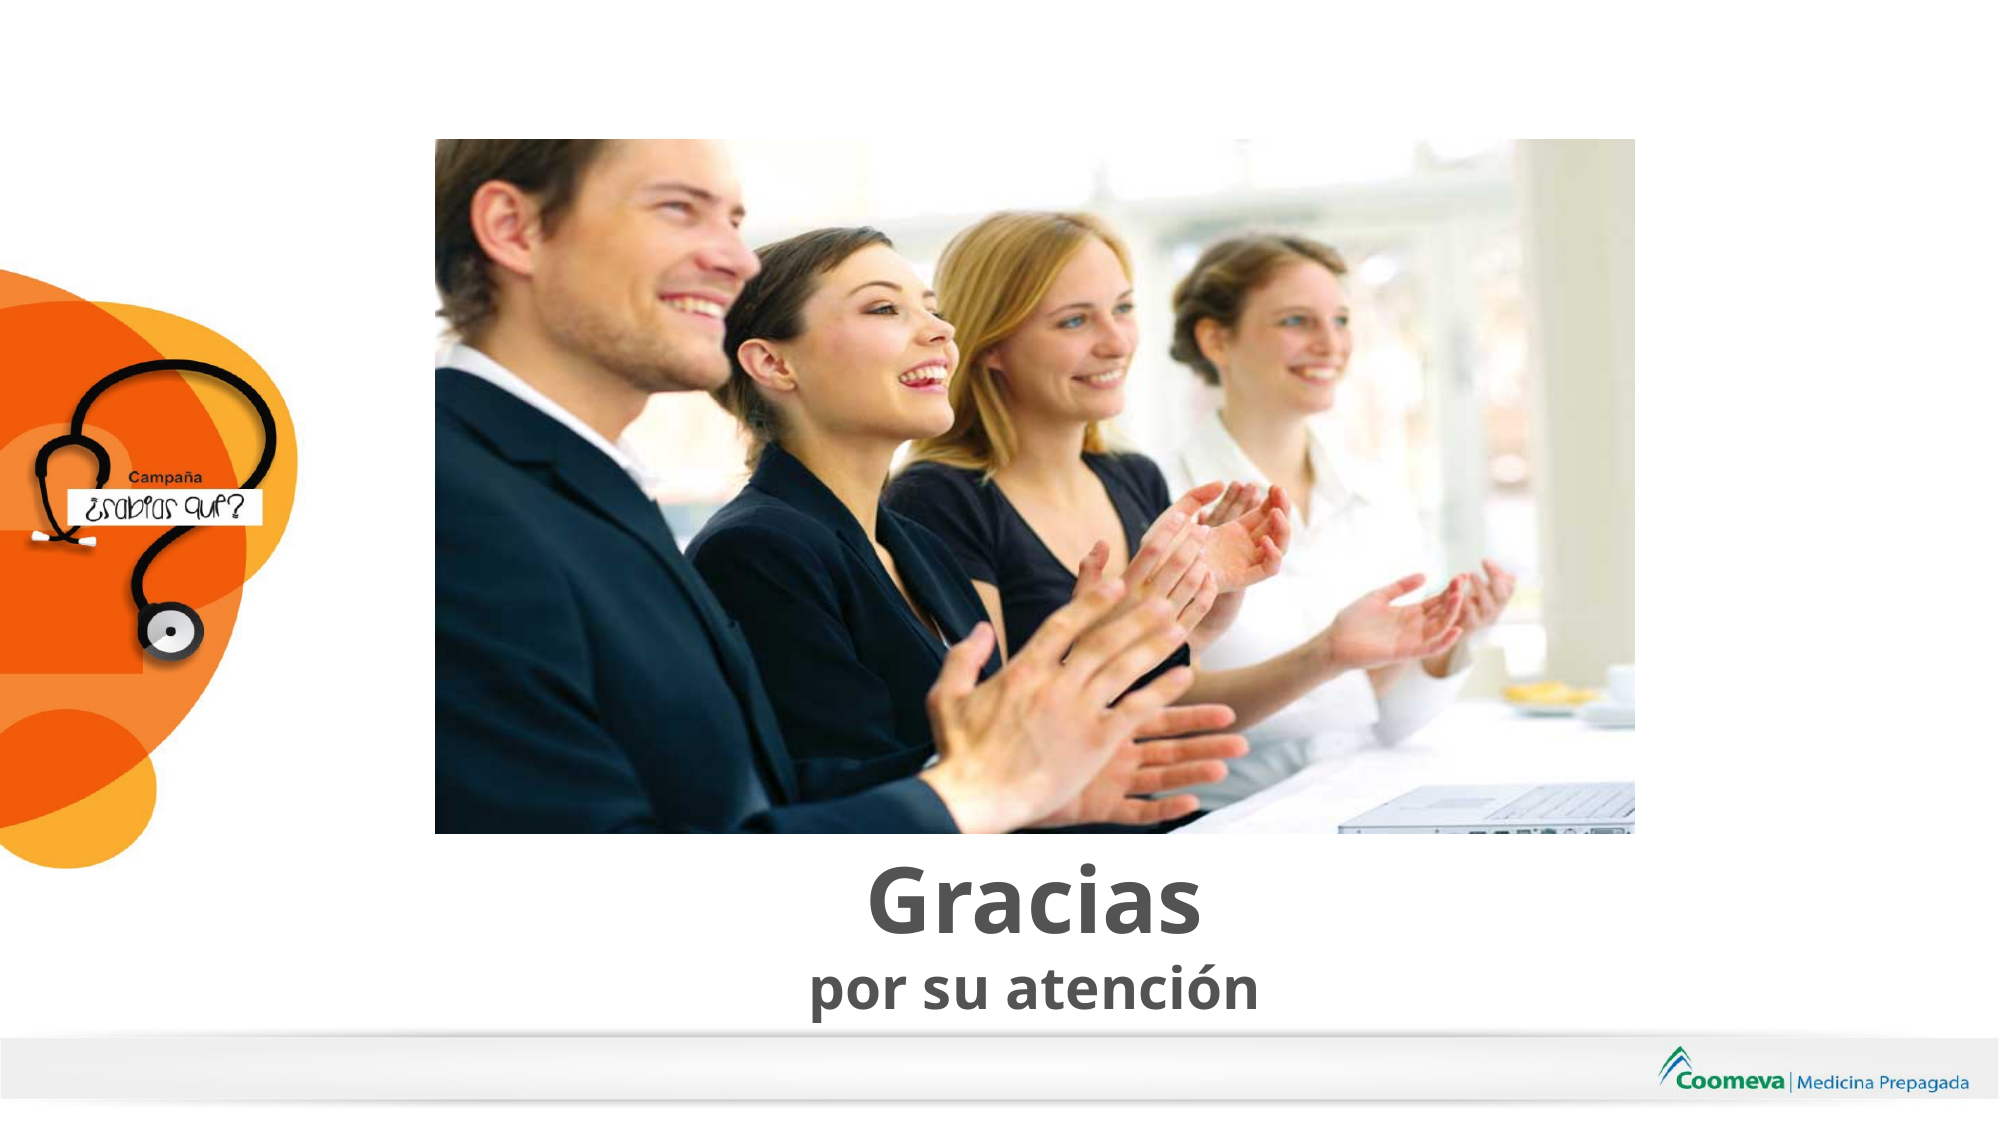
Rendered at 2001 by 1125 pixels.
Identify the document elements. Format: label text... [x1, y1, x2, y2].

text_box Gracias por su atención [647, 835, 1422, 1029]
picture [0, 0, 2000, 1125]
